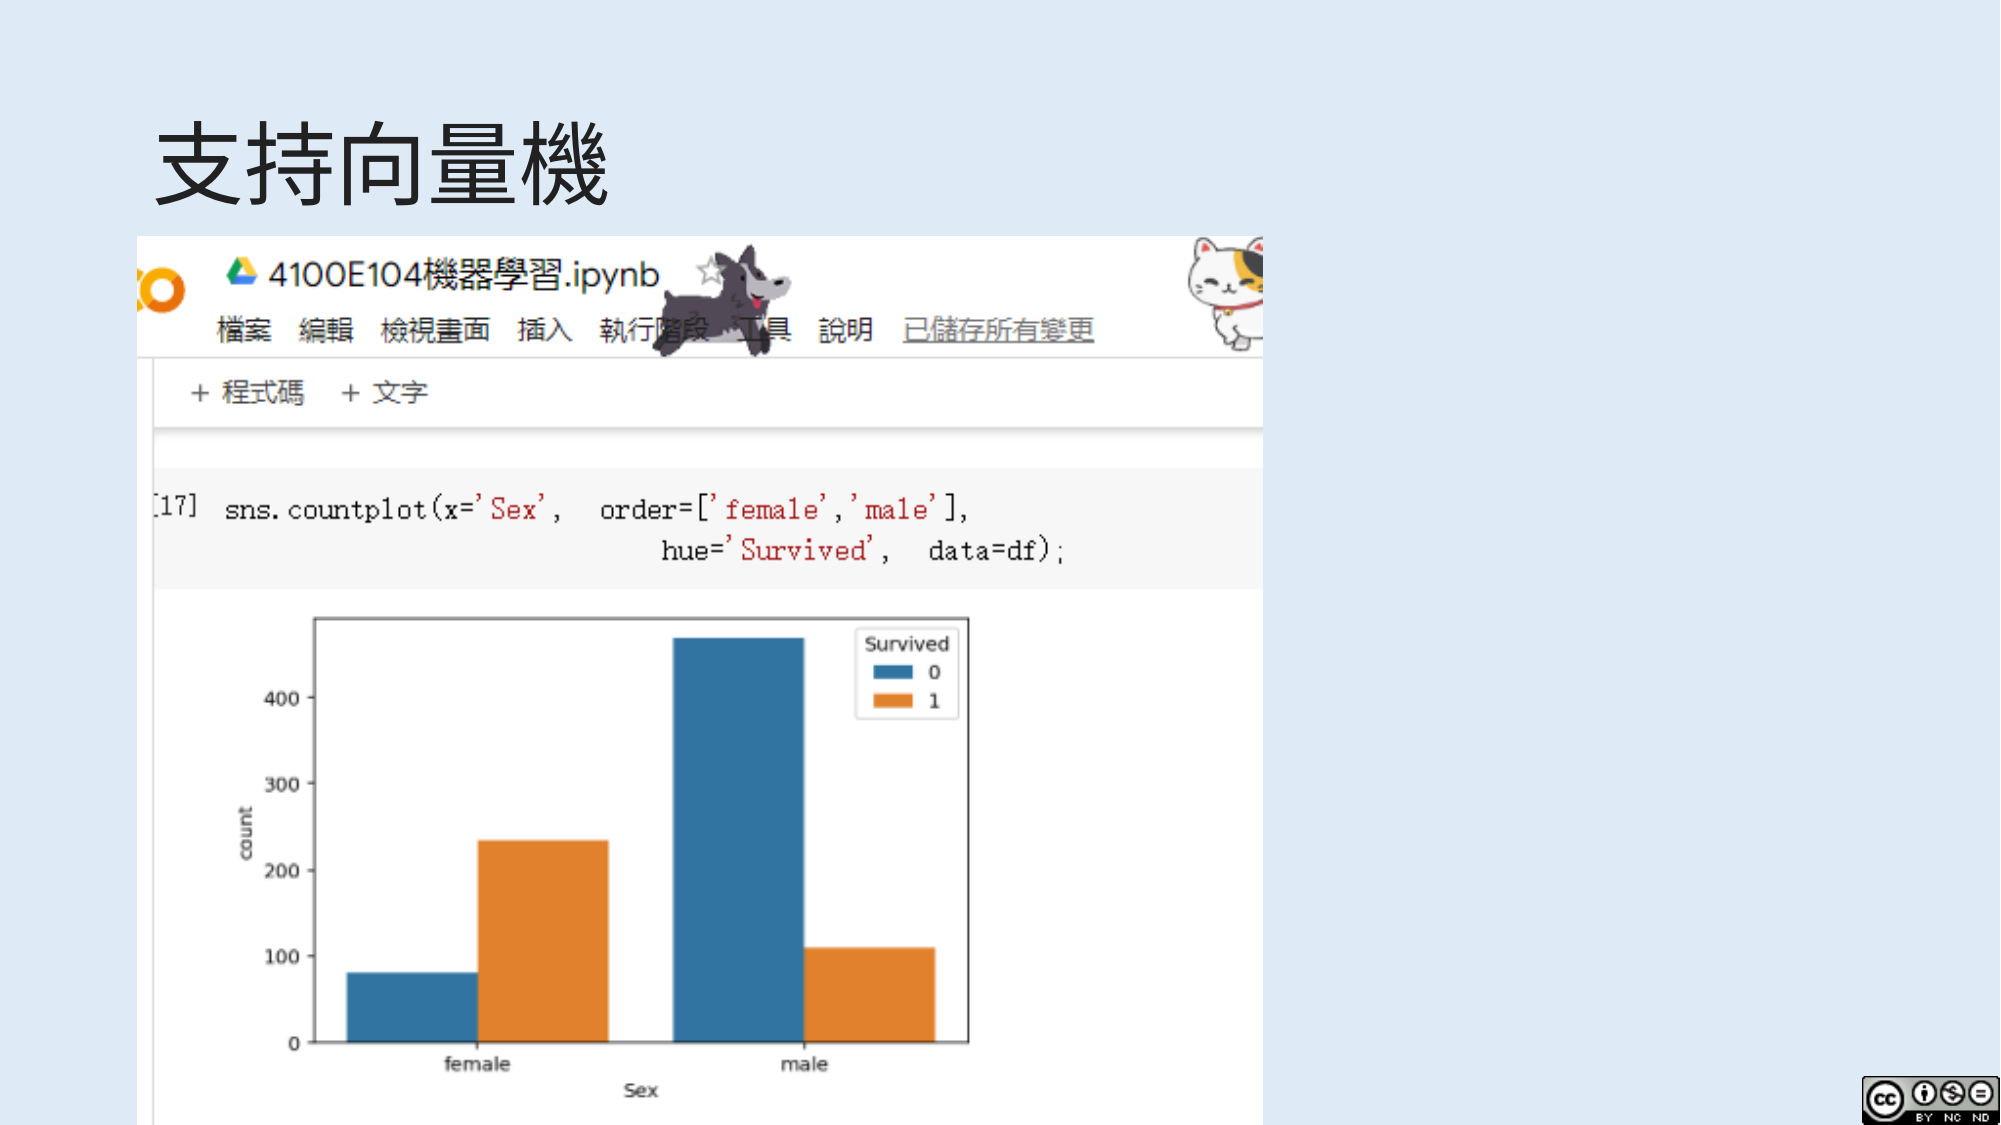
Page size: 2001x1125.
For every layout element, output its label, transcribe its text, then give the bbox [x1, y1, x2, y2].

title 支持向量機 [137, 59, 1863, 278]
picture [1862, 1076, 2000, 1125]
picture [137, 236, 1263, 1125]
